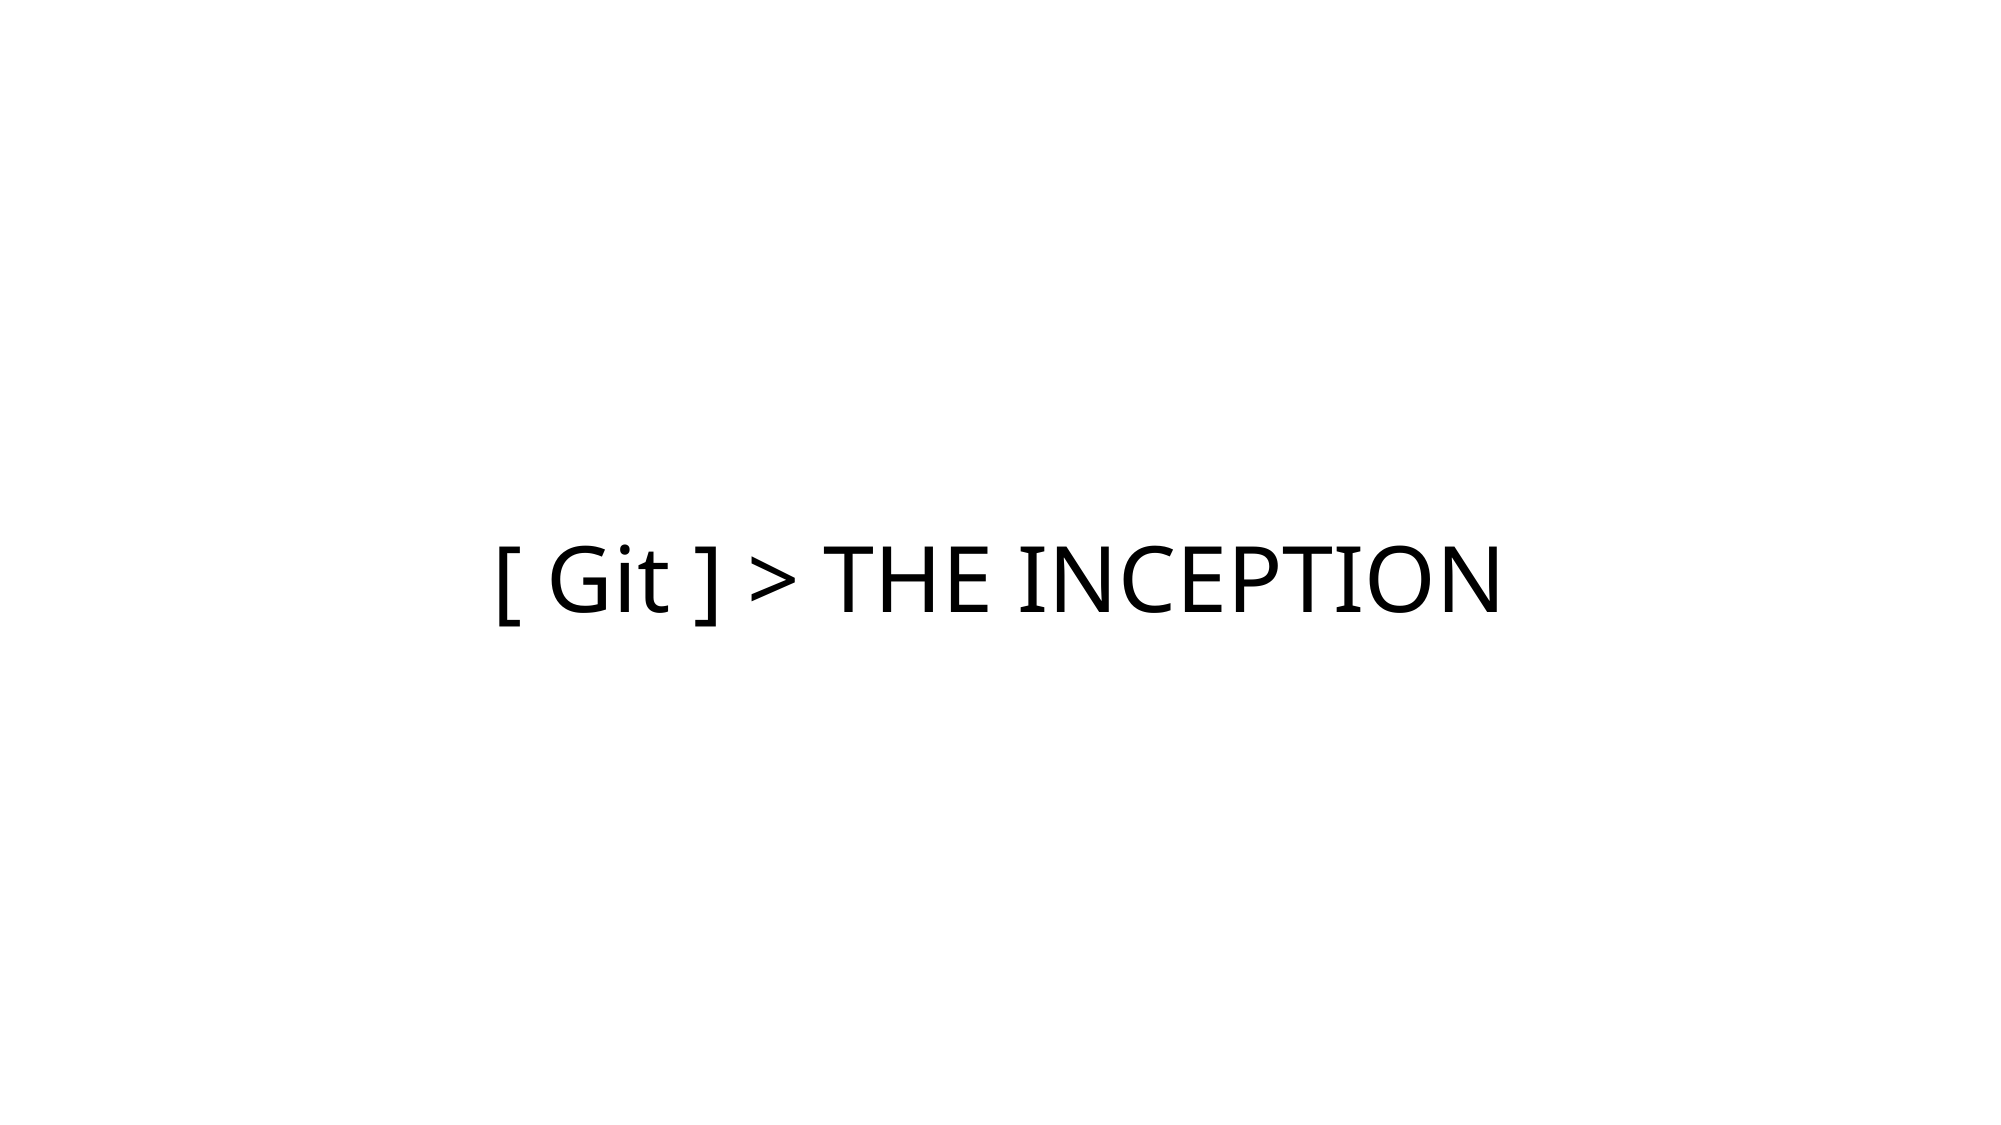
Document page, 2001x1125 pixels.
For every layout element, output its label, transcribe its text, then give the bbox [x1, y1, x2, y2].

title [ Git ] > THE INCEPTION [0, 474, 2000, 692]
